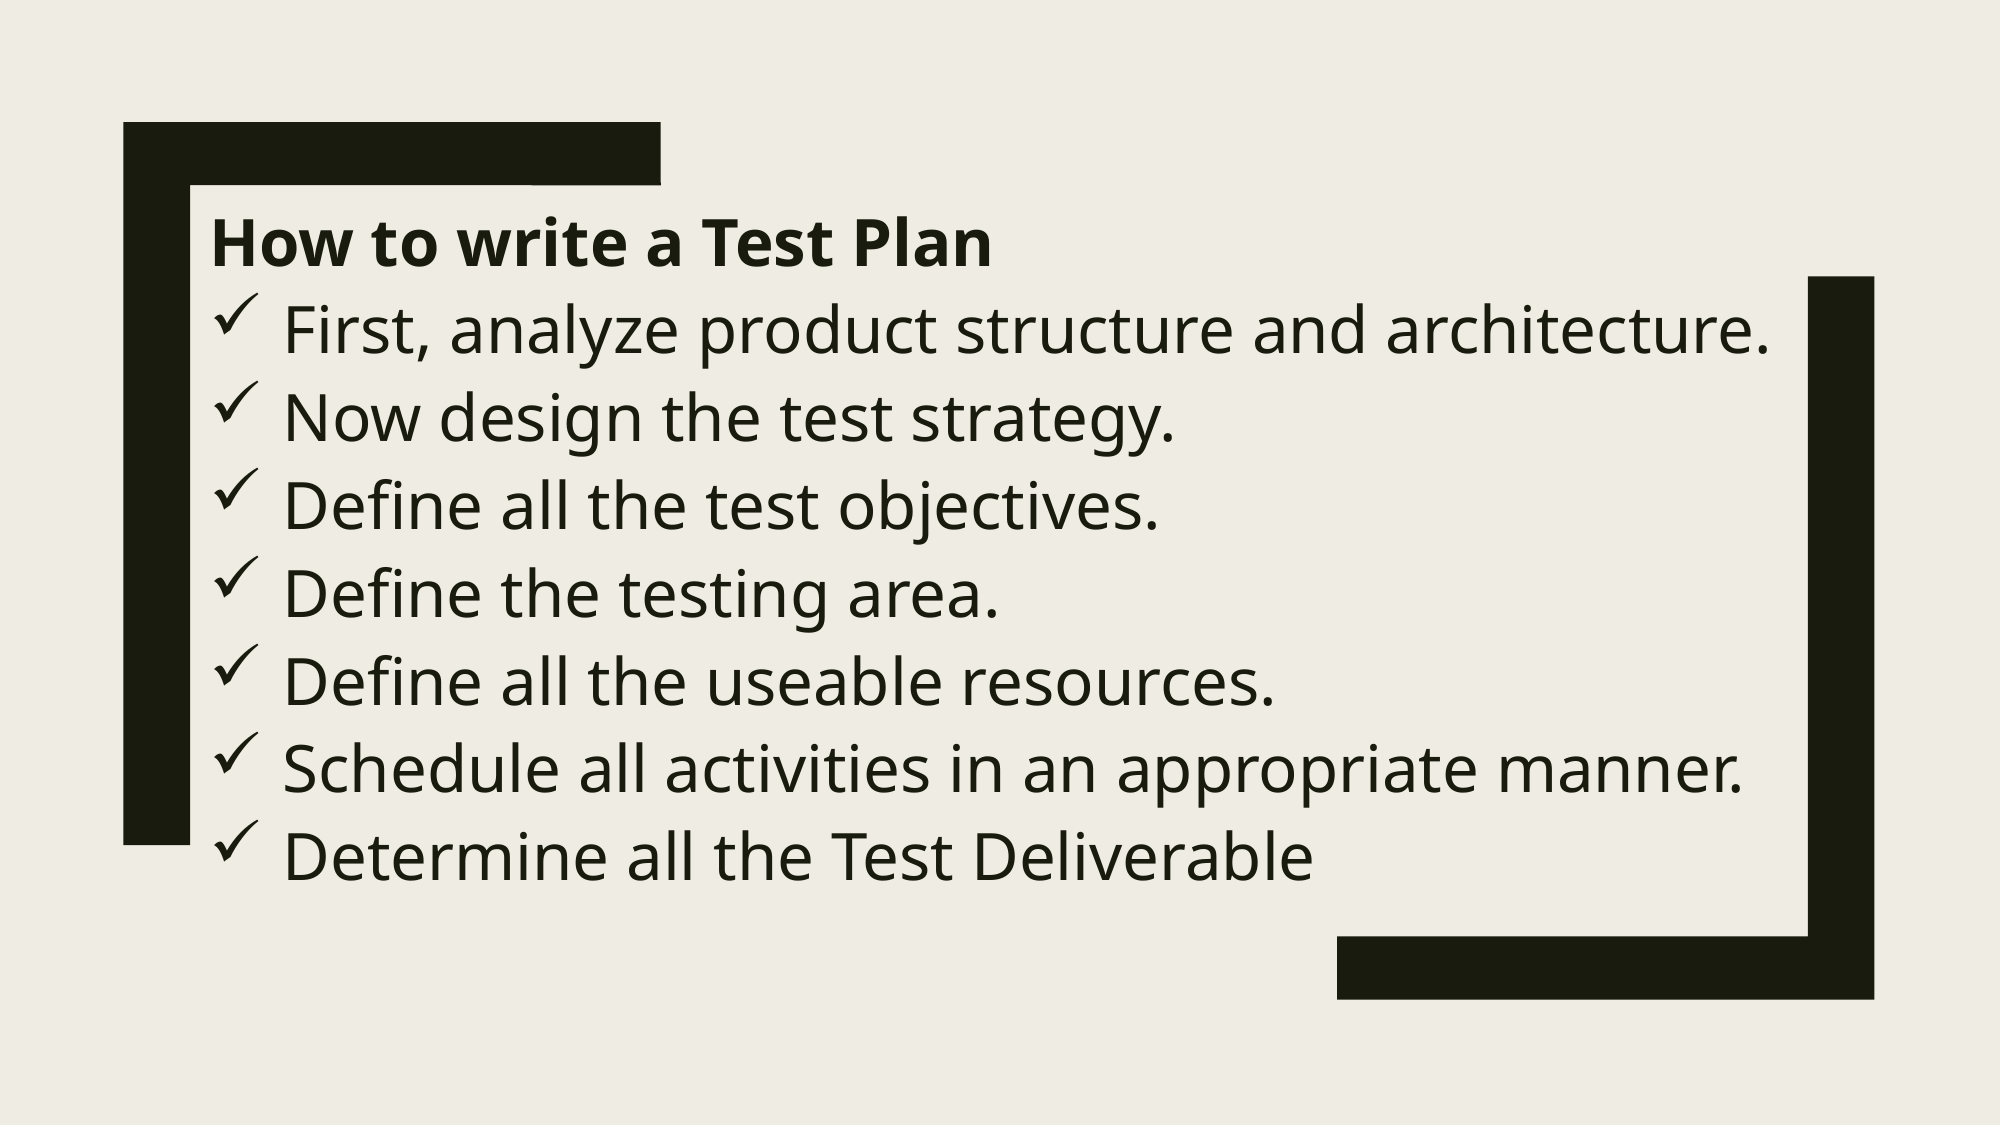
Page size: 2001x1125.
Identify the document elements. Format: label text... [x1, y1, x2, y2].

subtitle How to write a Test Plan First, analyze product structure and architecture. Now design the test strategy. Define all the test objectives. Define the testing area. Define all the useable resources. Schedule all activities in an appropriate manner. Determine all the Test Deliverable [194, 183, 1803, 936]
